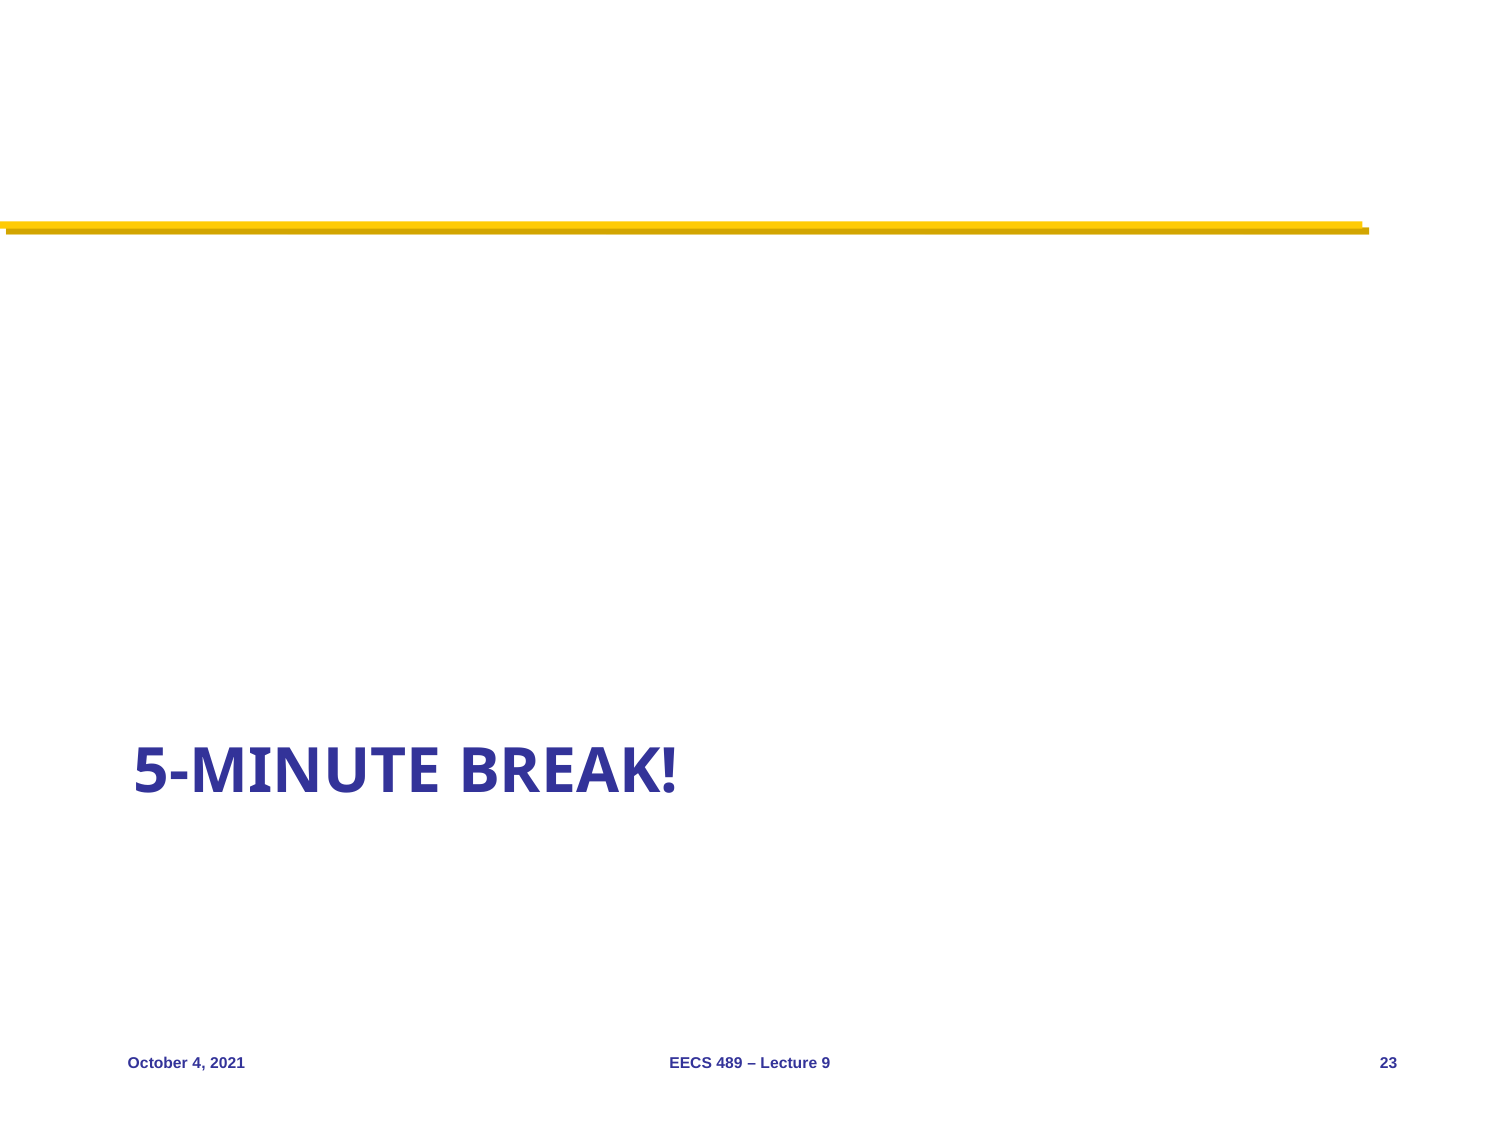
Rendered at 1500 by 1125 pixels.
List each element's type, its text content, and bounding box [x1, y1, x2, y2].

slide_number 23 [1312, 1024, 1413, 1101]
footer EECS 489 – Lecture 9 [512, 1024, 988, 1101]
title 5-minute break! [118, 722, 1394, 947]
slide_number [112, 1024, 426, 1101]
